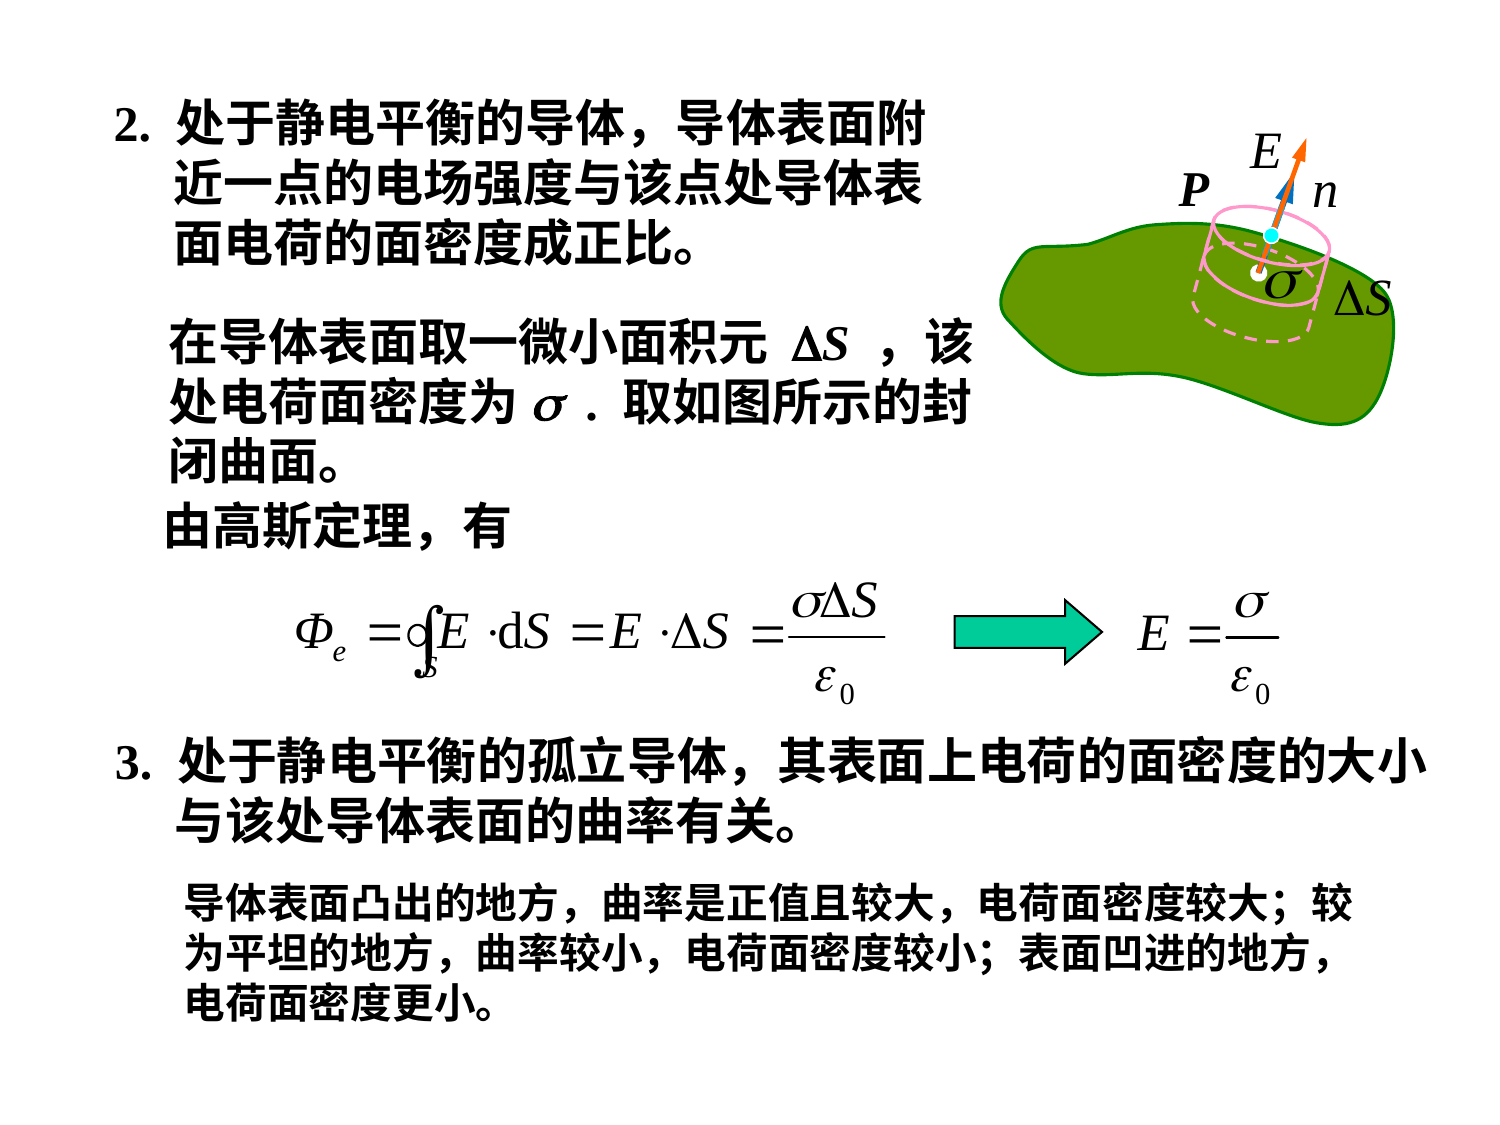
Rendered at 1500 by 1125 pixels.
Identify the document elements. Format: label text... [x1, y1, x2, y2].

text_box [738, 566, 897, 717]
text_box [1281, 185, 1289, 191]
text_box P [1163, 148, 1224, 224]
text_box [1303, 159, 1349, 221]
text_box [1343, 254, 1405, 330]
text_box 由高斯定理，有 [147, 487, 993, 563]
text_box 3. 处于静电平衡的孤立导体，其表面上电荷的面密度的大小与该处导体表面的曲率有关。 [100, 722, 1447, 857]
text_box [1127, 567, 1291, 717]
text_box 导体表面凸出的地方，曲率是正值且较大，电荷面密度较大；较为平坦的地方，曲率较小，电荷面密度较小；表面凹进的地方，电荷面密度更小。 [168, 869, 1388, 1035]
text_box [954, 600, 1103, 664]
text_box 在导体表面取一微小面积元 DS ，该处电荷面密度为s . 取如图所示的封闭曲面。 [153, 302, 999, 498]
text_box 2. 处于静电平衡的导体，导体表面附近一点的电场强度与该点处导体表面电荷的面密度成正比。 [98, 84, 975, 279]
text_box [1298, 138, 1307, 160]
text_box [1000, 224, 1394, 425]
text_box [1288, 184, 1294, 194]
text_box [1240, 106, 1294, 177]
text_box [289, 586, 733, 688]
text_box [1201, 204, 1338, 340]
